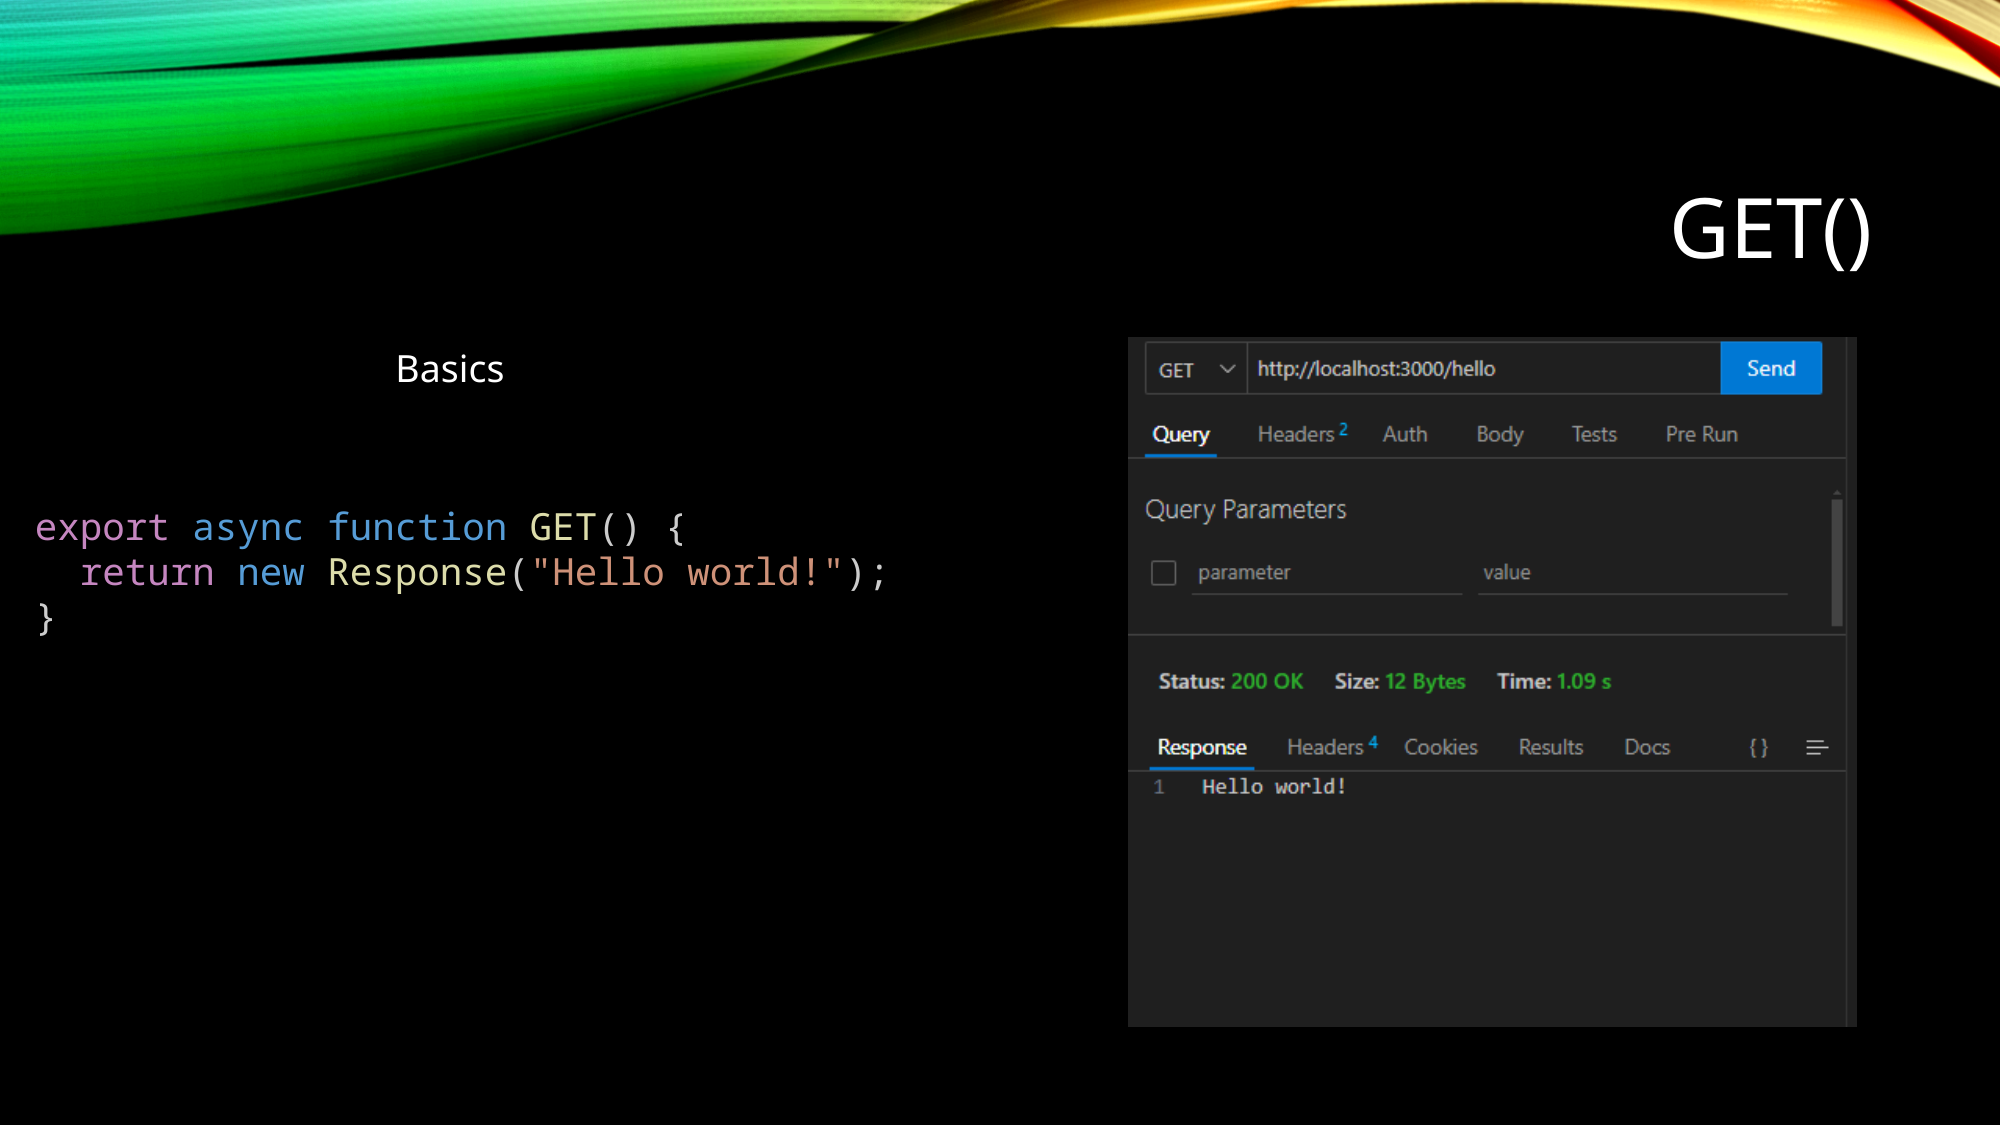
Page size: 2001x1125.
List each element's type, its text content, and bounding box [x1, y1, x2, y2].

picture [0, 0, 2000, 237]
text_box export async function GET() { return new Response("Hello world!"); } [20, 495, 1020, 736]
picture [1127, 337, 1857, 1027]
title GET() [474, 125, 1888, 338]
text_box Basics [380, 337, 520, 398]
